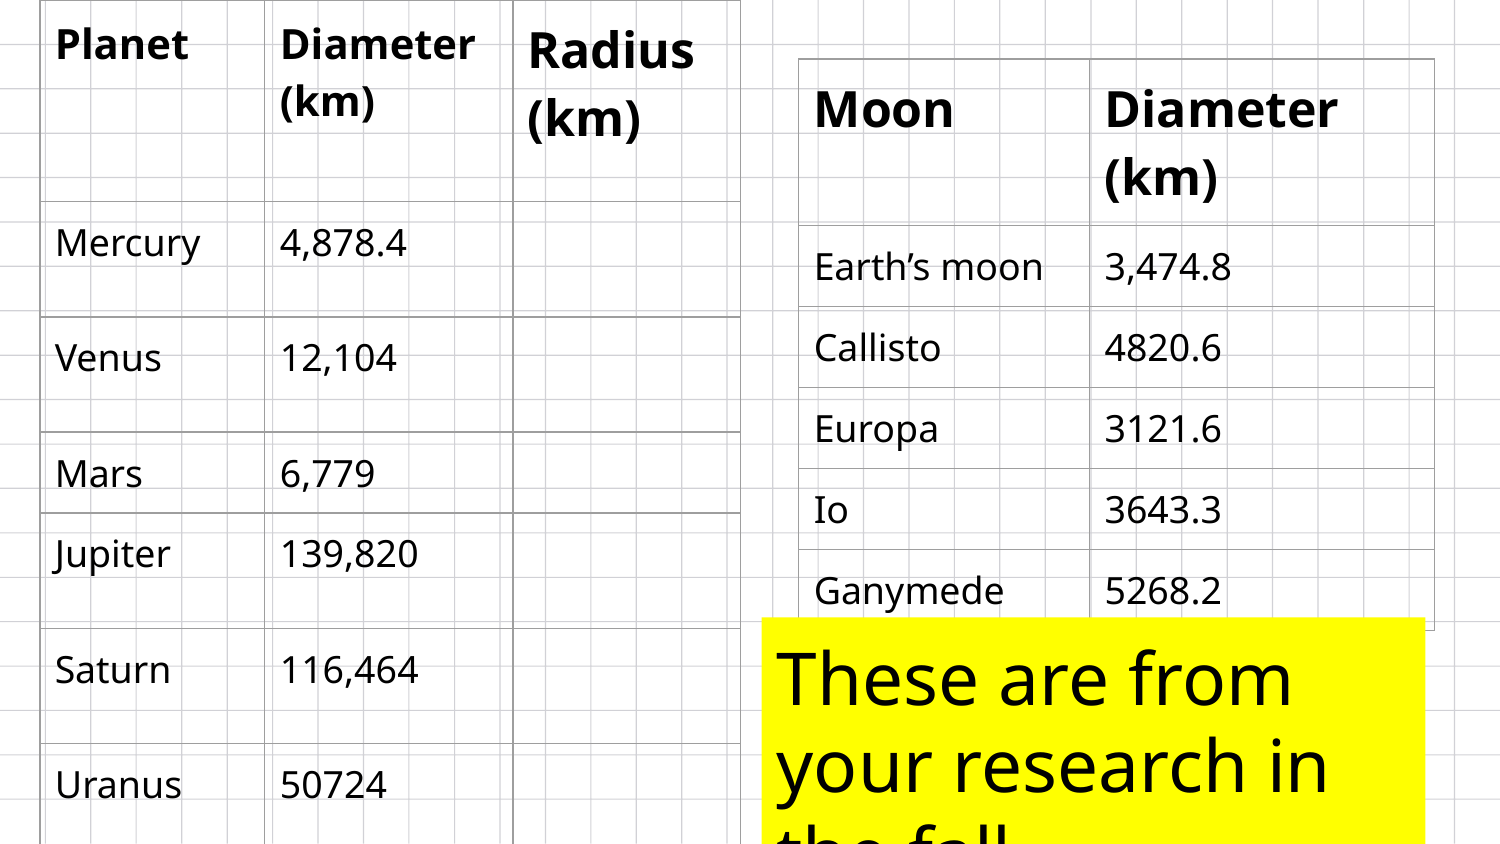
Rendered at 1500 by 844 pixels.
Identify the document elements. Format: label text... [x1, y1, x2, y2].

table_header Radius (km) [514, 1, 740, 201]
table_cell Callisto [799, 307, 1089, 387]
table_cell Earth’s moon [799, 226, 1089, 306]
table_cell 6,779 [265, 433, 512, 512]
table_header Planet [41, 1, 264, 201]
table_cell [514, 433, 740, 512]
table_cell Ganymede [799, 550, 1089, 617]
table_header Diameter (km) [1090, 60, 1434, 225]
table_cell [514, 744, 740, 844]
table_cell Mars [41, 433, 264, 512]
table_cell 4820.6 [1090, 307, 1434, 387]
table_cell [514, 629, 740, 743]
table_cell 139,820 [265, 514, 512, 628]
table_cell 116,464 [265, 629, 512, 743]
table_cell 3643.3 [1090, 469, 1434, 549]
table_cell 50724 [265, 744, 512, 844]
table_cell Uranus [41, 744, 264, 844]
table_cell 5268.2 [1090, 550, 1434, 630]
table_cell Jupiter [41, 514, 264, 628]
table_cell Venus [41, 318, 264, 431]
table_cell Europa [799, 388, 1089, 468]
table_cell [514, 202, 740, 316]
table_cell Saturn [41, 629, 264, 743]
table_cell 3121.6 [1090, 388, 1434, 468]
table_cell [514, 318, 740, 431]
table_cell 12,104 [265, 318, 512, 431]
table_cell 3,474.8 [1090, 226, 1434, 306]
table_cell Mercury [41, 202, 264, 316]
table_header Diameter (km) [265, 1, 512, 201]
table_cell 4,878.4 [265, 202, 512, 316]
text_box These are from your research in the fall [761, 617, 1426, 844]
table_header Moon [799, 60, 1089, 225]
table_cell [514, 514, 740, 628]
table_cell Io [799, 469, 1089, 549]
